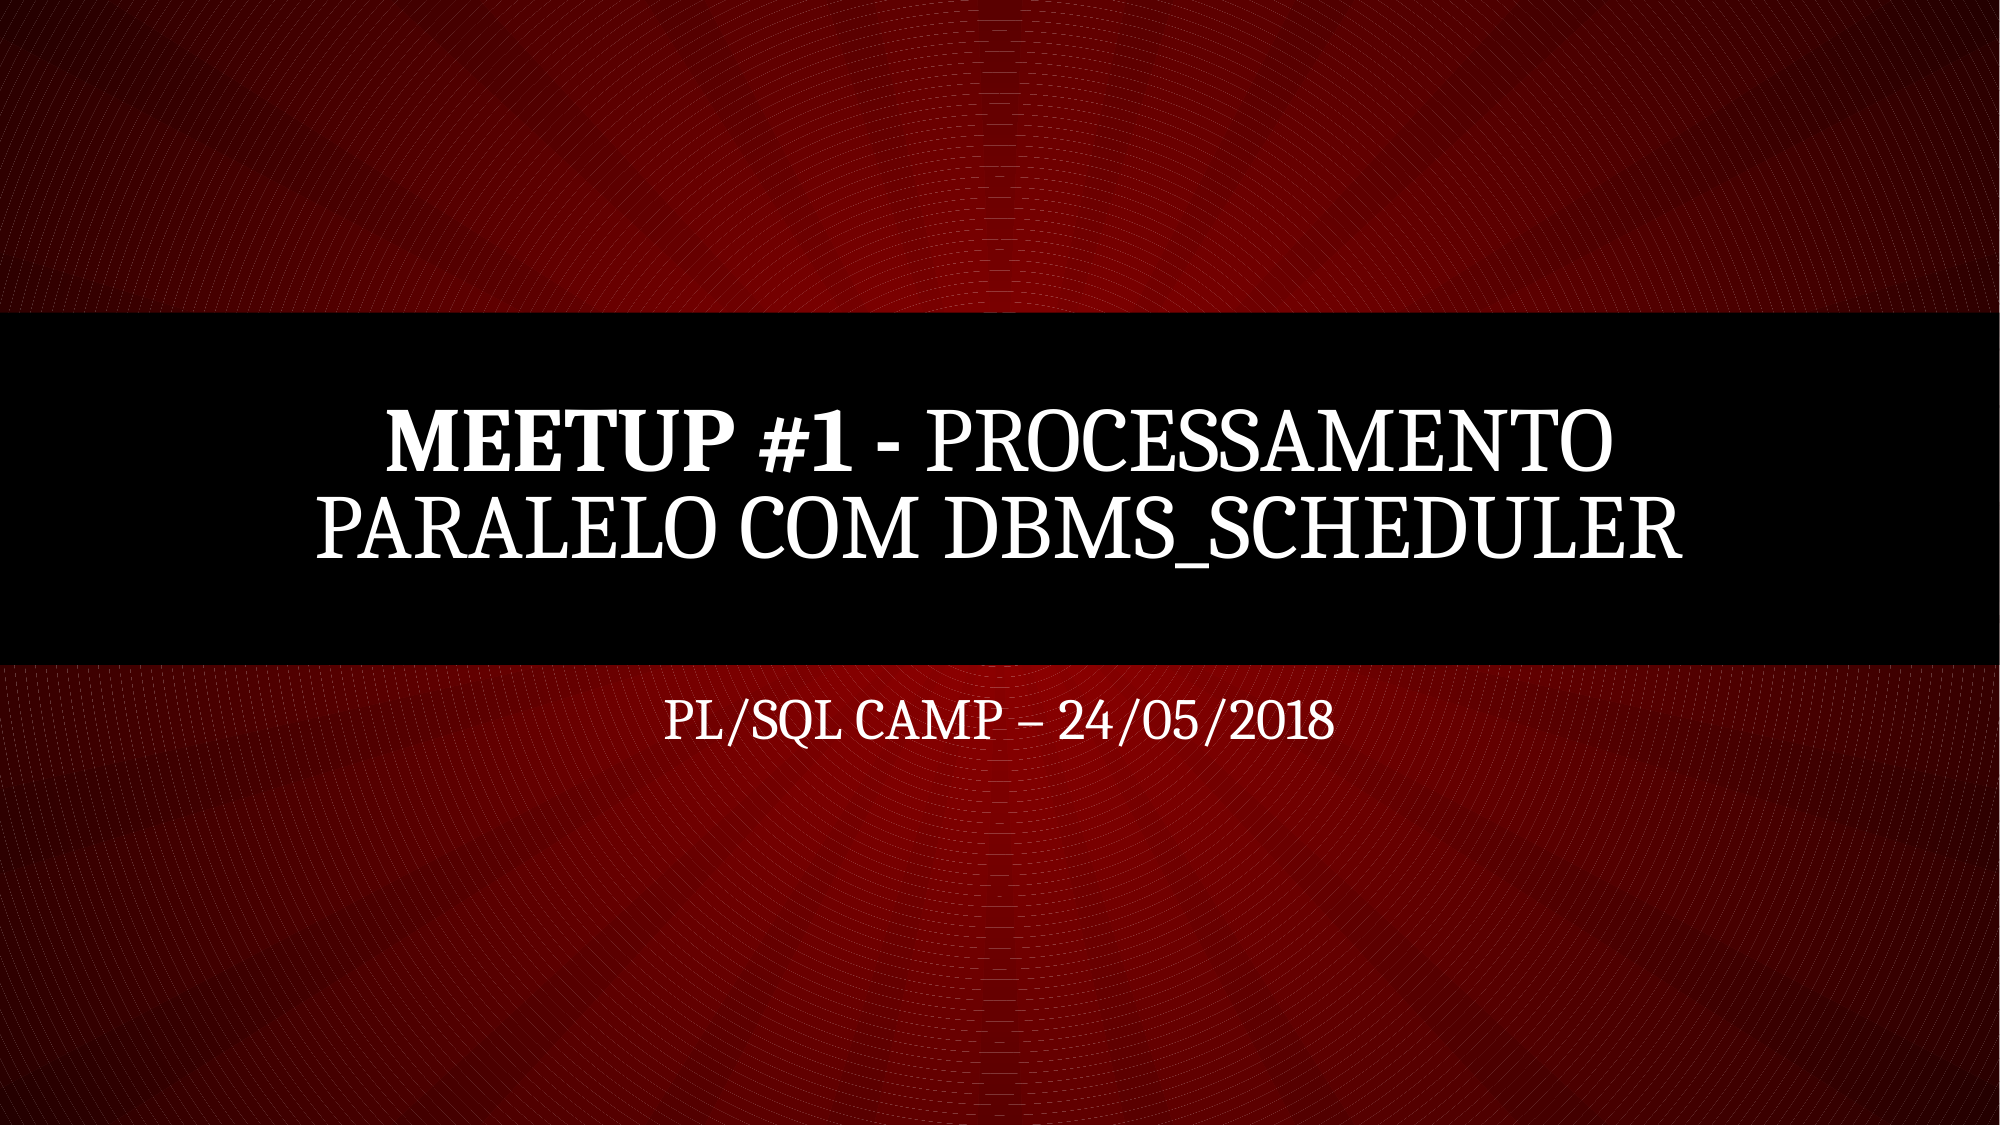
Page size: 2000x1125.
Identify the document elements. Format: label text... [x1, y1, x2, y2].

title Meetup #1 - Processamento paralelo com DBMS_SCHEDULER [199, 312, 1800, 665]
subtitle PL/SQL CAMP – 24/05/2018 [199, 679, 1800, 846]
